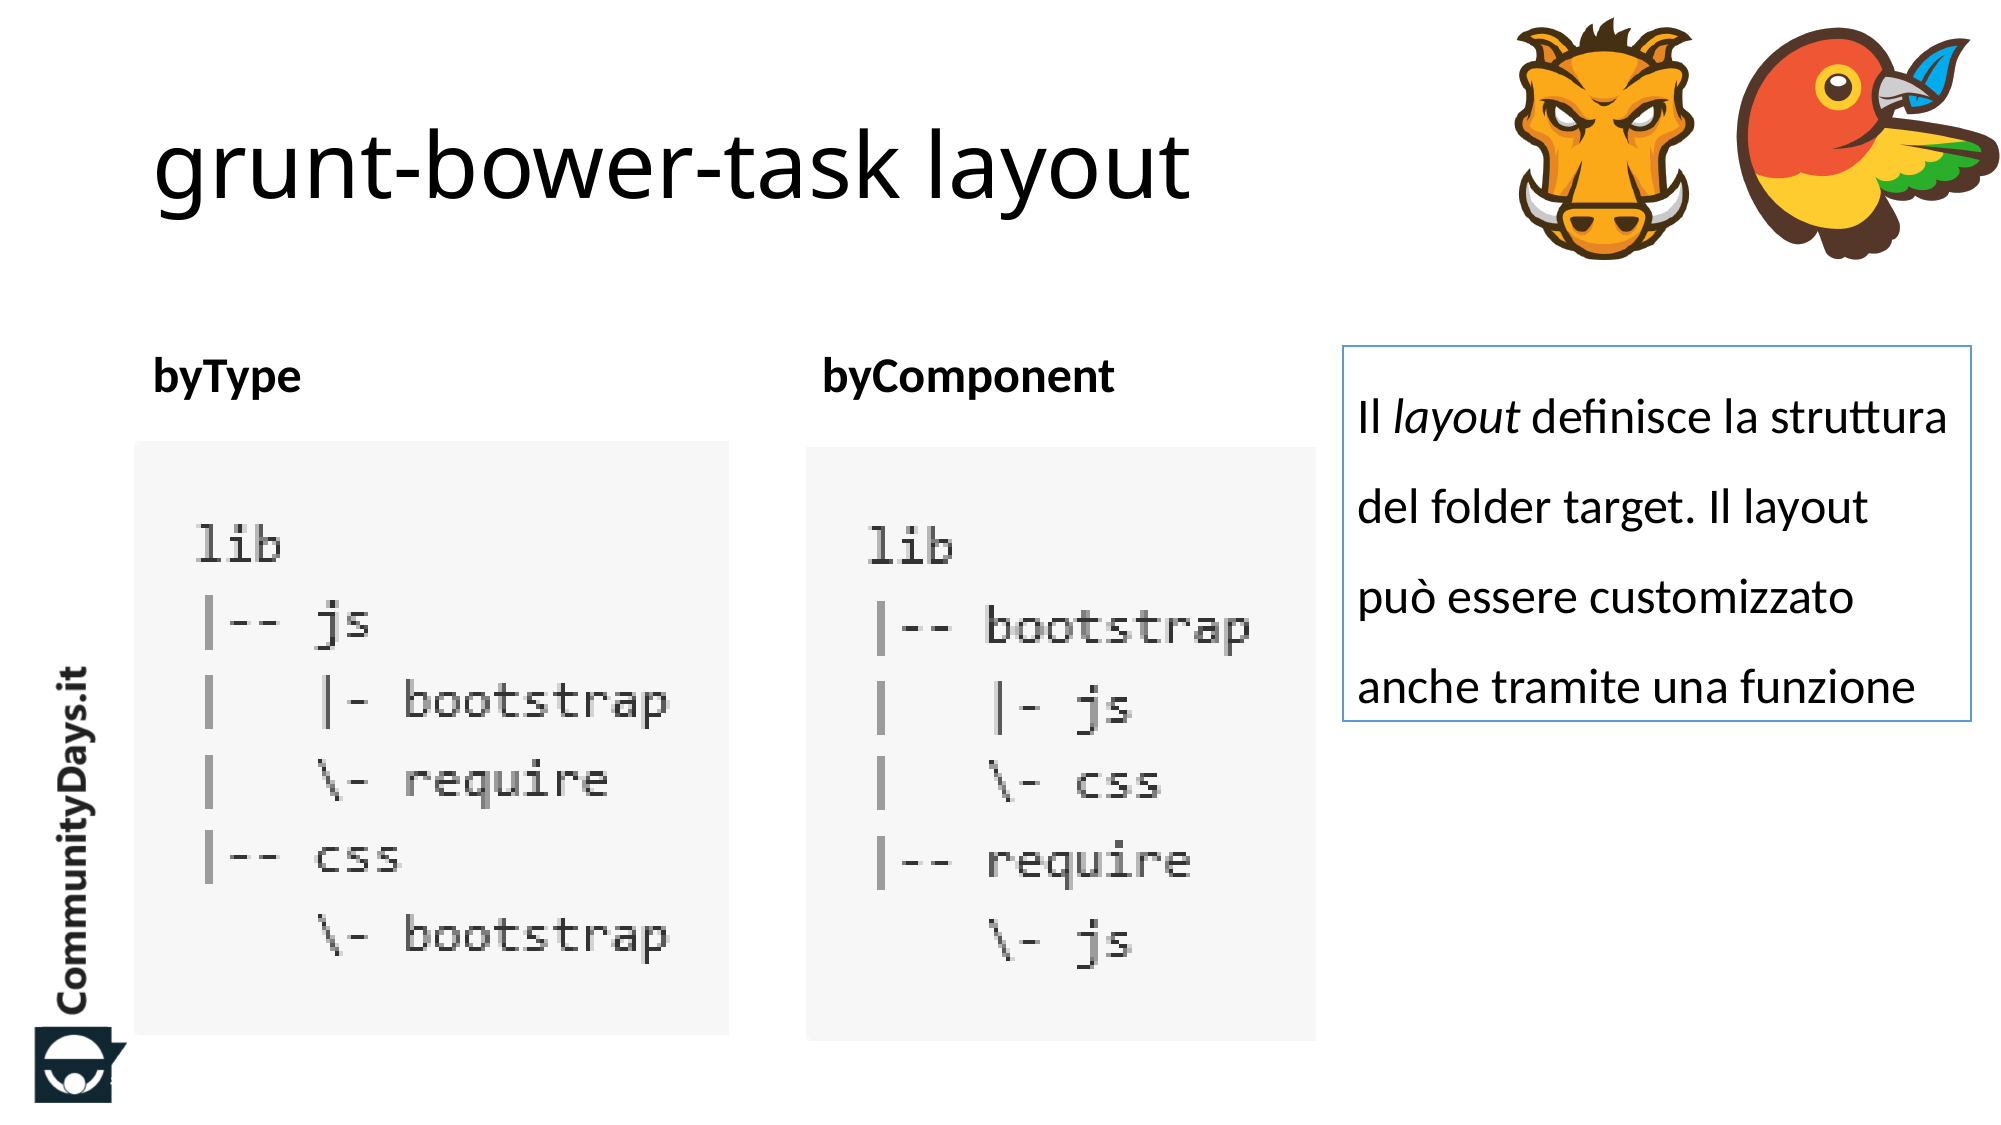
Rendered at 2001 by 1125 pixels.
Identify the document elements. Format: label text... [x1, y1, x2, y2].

list byComponent [806, 275, 1316, 411]
picture [806, 447, 1316, 1041]
list byType [137, 275, 729, 411]
picture [134, 441, 729, 1044]
picture [35, 667, 126, 1102]
title grunt-bower-task layout [137, 59, 1863, 278]
picture [1475, 17, 2000, 260]
text_box Il layout definisce la struttura del folder target. Il layout può essere customizzato anche tramite una funzione [1342, 345, 1972, 722]
